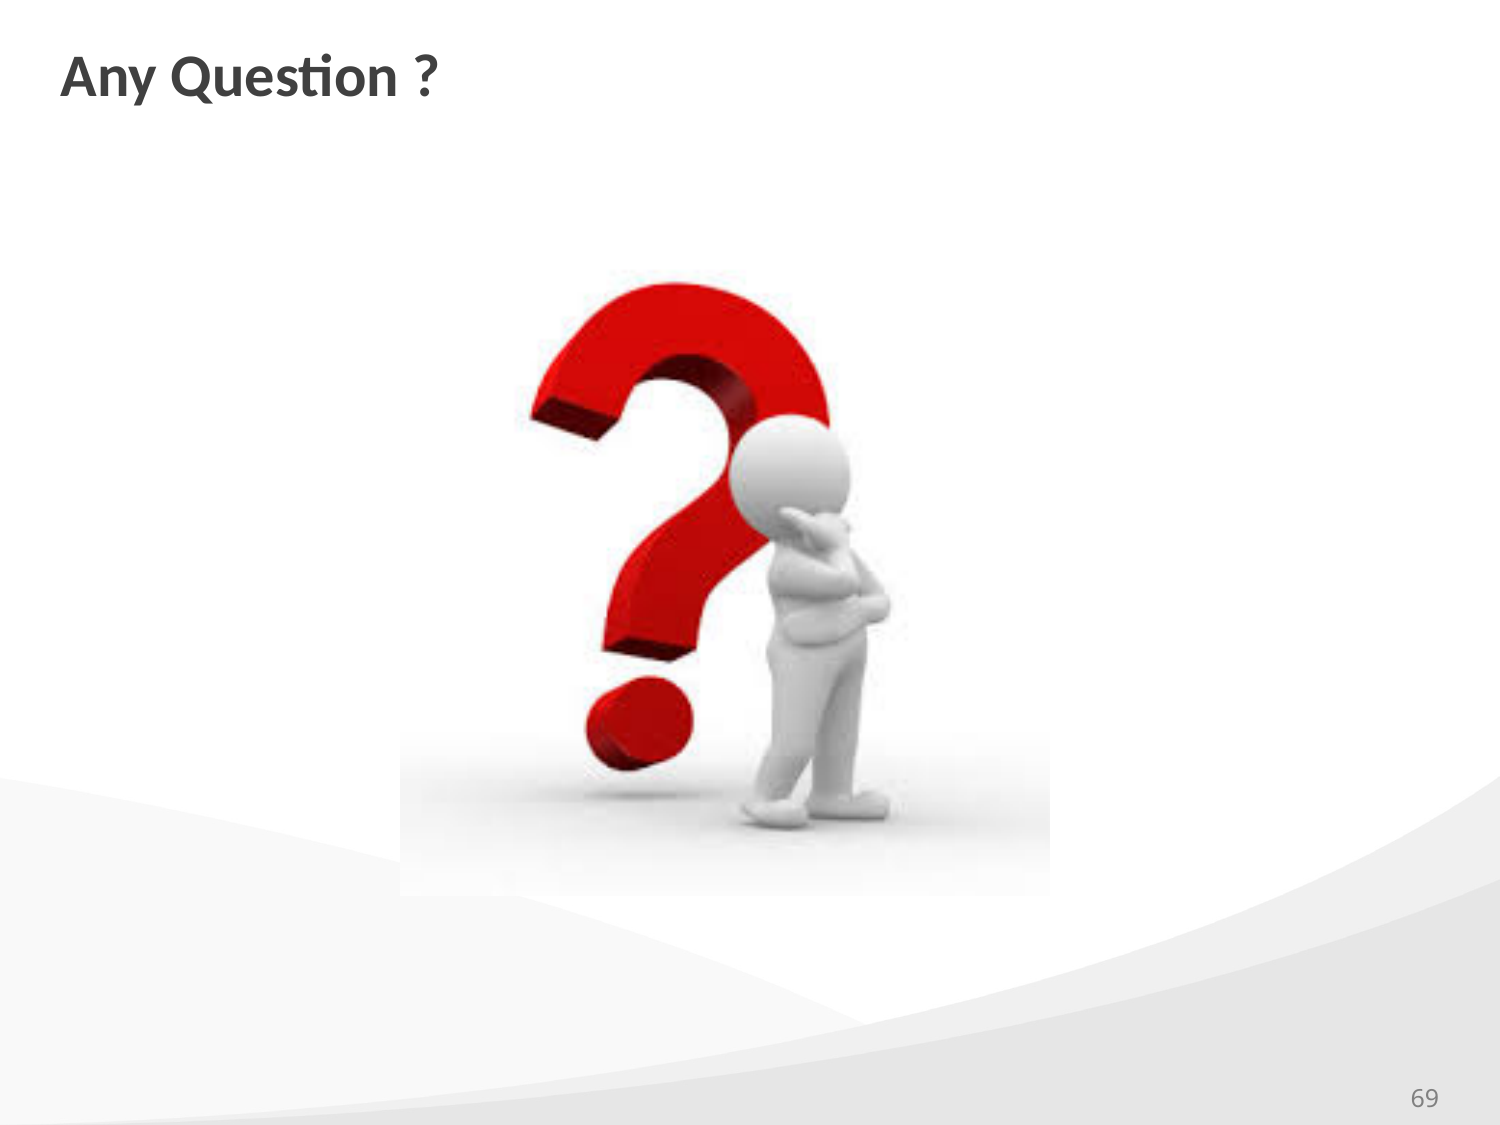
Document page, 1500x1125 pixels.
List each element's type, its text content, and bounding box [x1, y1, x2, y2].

picture [0, 0, 1500, 1125]
title Any Question ? [45, 24, 1450, 120]
